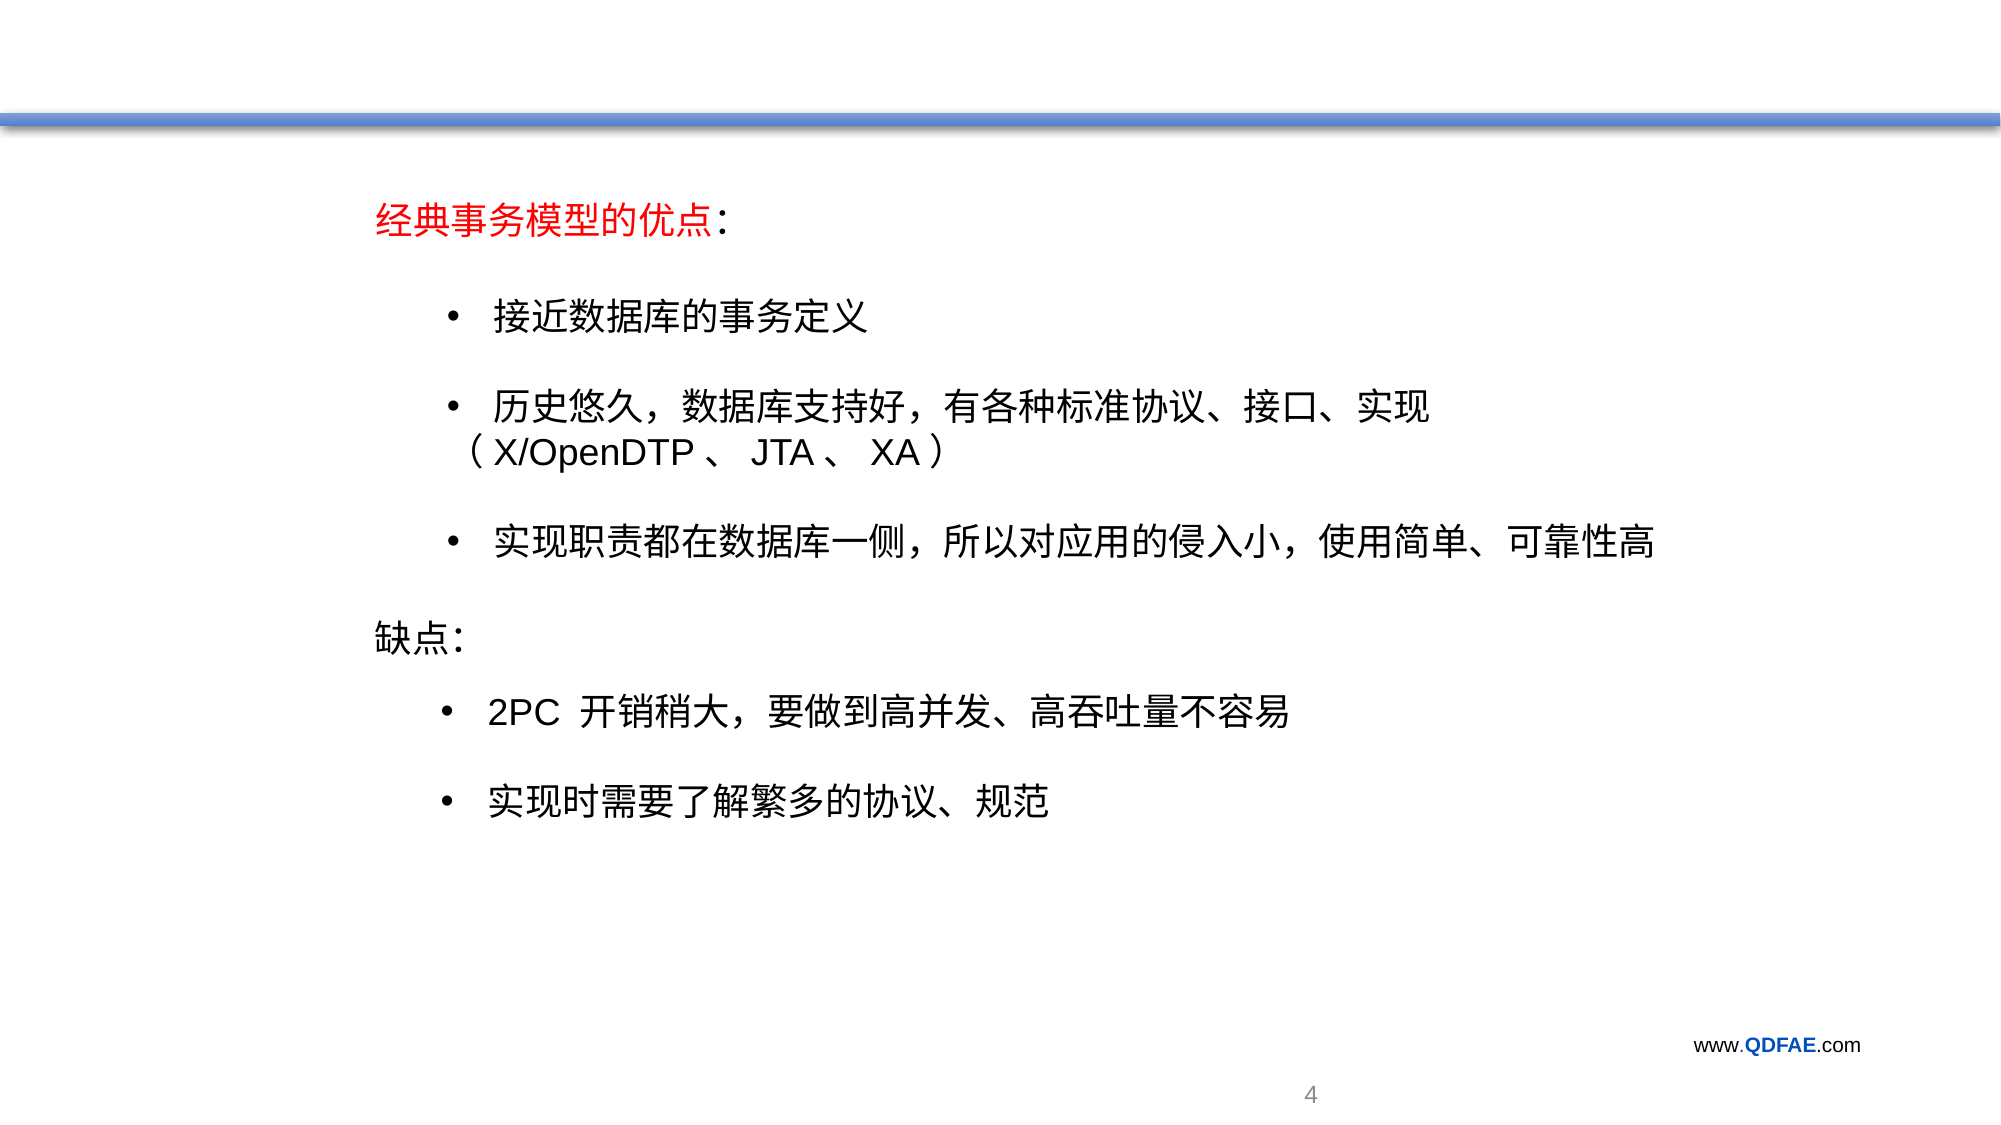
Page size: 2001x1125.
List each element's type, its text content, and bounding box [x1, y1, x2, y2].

text_box 接近数据库的事务定义 历史悠久，数据库支持好，有各种标准协议、接口、实现 （X/OpenDTP、JTA、XA） 实现职责都在数据库一侧，所以对应用的侵入小，使用简单、可靠性高 [432, 285, 1672, 571]
text_box 缺点： [359, 608, 503, 668]
text_box 经典事务模型的优点： [361, 189, 766, 250]
slide_number 3 [866, 1062, 1334, 1125]
text_box 2PC 开销稍大，要做到高并发、高吞吐量不容易 实现时需要了解繁多的协议、规范 [425, 680, 1308, 831]
